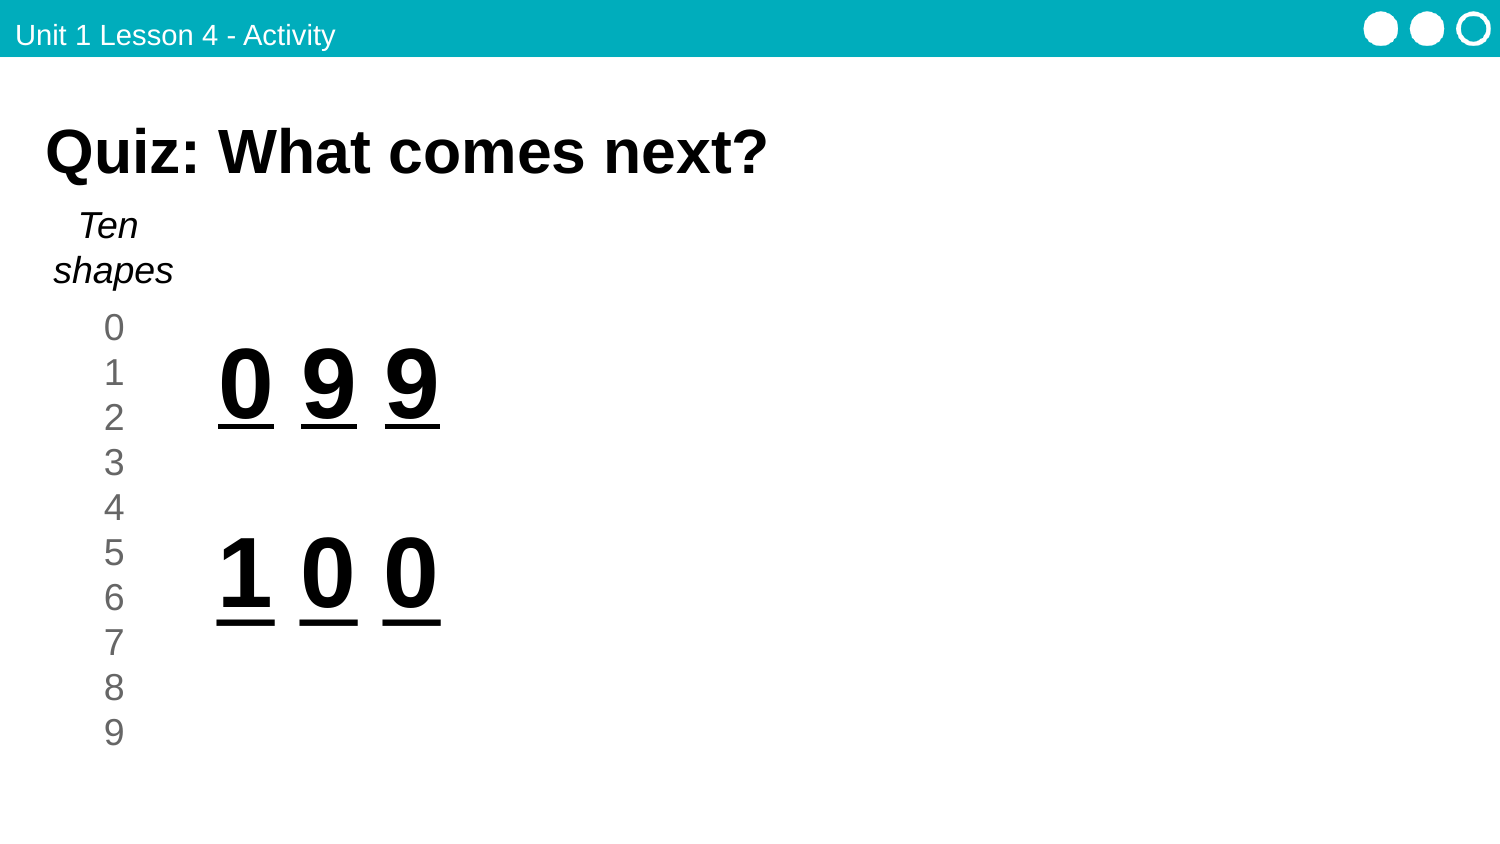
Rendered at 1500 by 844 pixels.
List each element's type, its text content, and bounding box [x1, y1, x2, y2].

text_box Quiz: What comes next? [30, 96, 1315, 179]
text_box _ _ _ [203, 451, 492, 681]
text_box Unit 1 Lesson 4 - Activity [0, 0, 750, 58]
picture [0, 0, 1500, 844]
text_box 1 0 0 [202, 499, 480, 636]
text_box 0 9 9 [203, 316, 532, 441]
text_box Ten shapes [23, 204, 204, 287]
text_box 0 1 2 3 4 5 6 7 8 9 [79, 287, 149, 771]
